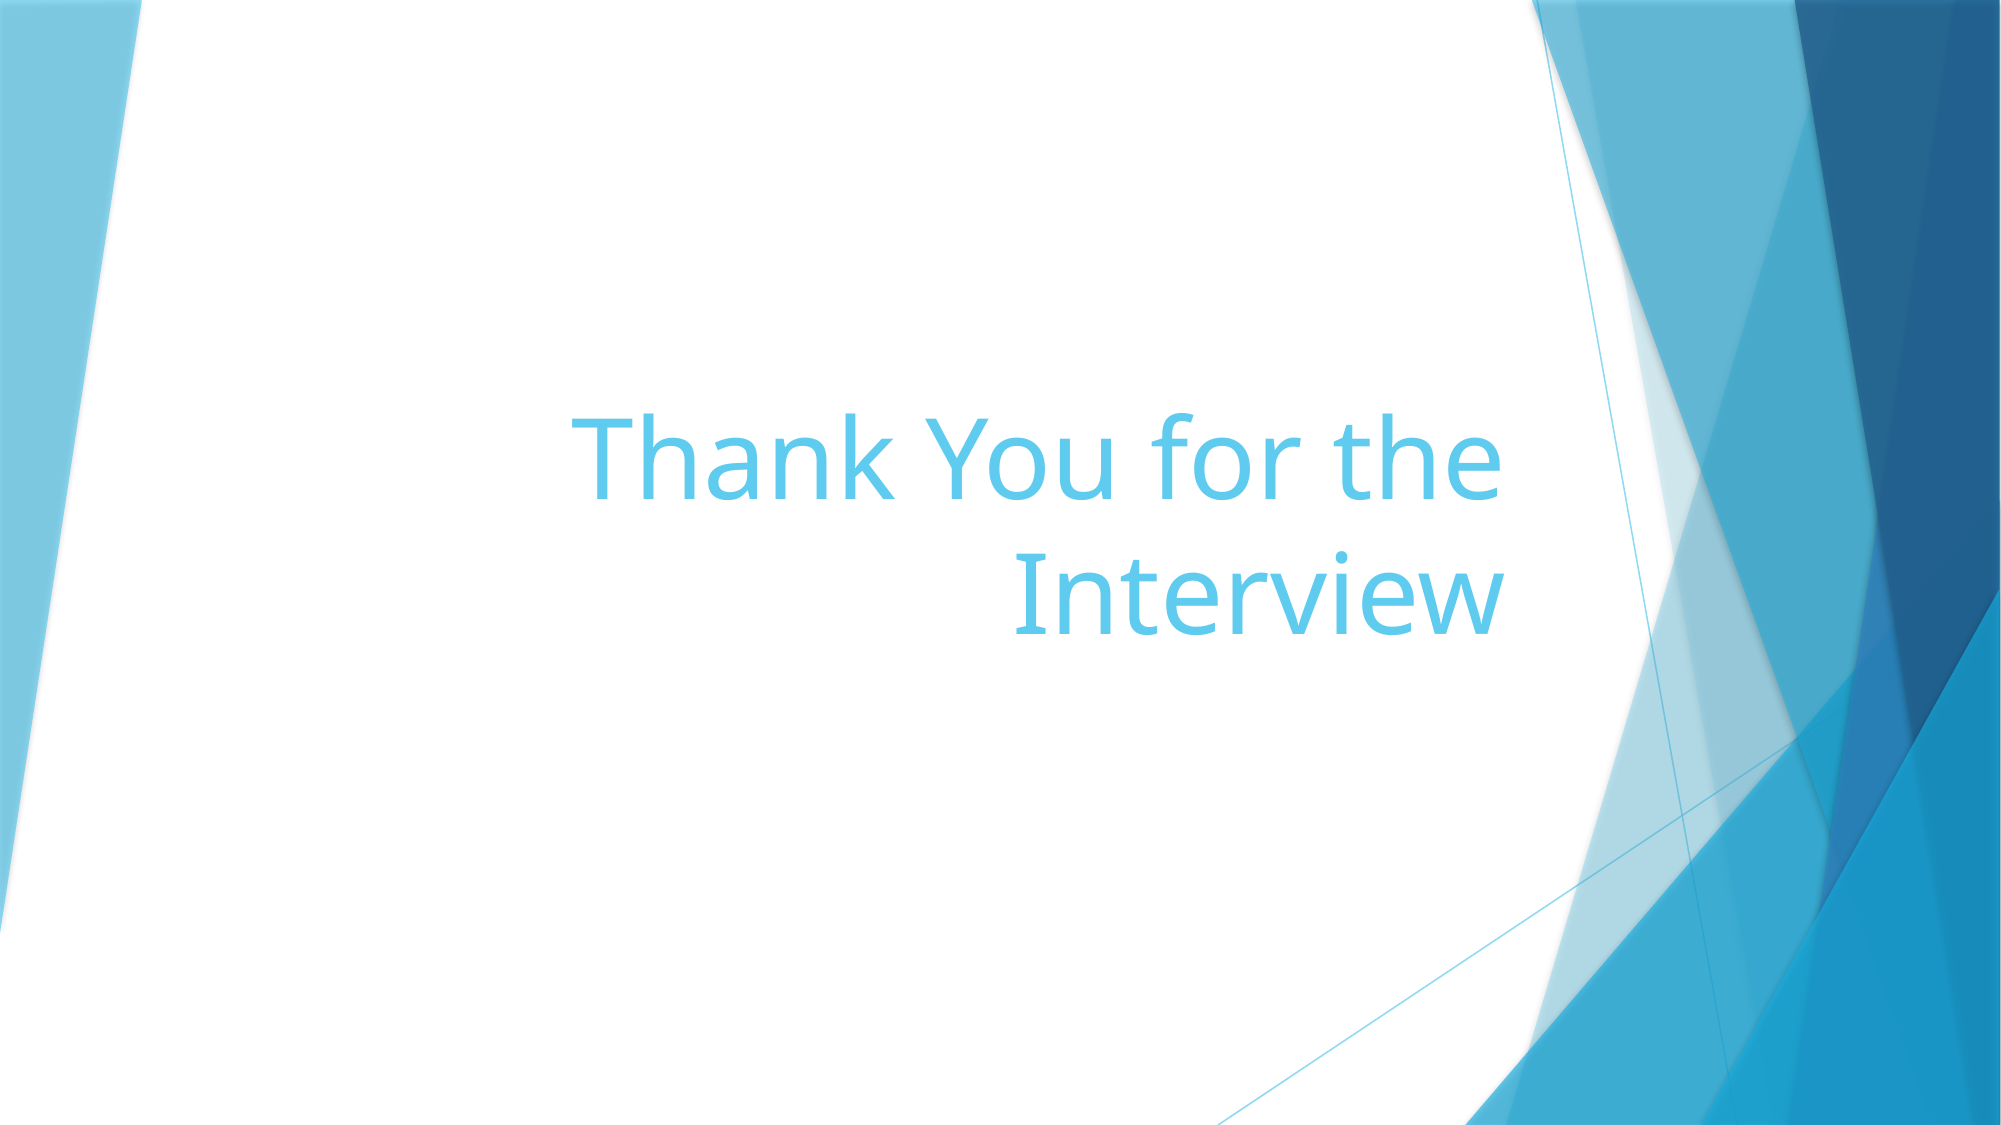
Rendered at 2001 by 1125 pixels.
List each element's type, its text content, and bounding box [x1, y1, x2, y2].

title Thank You for the Interview [247, 394, 1522, 665]
